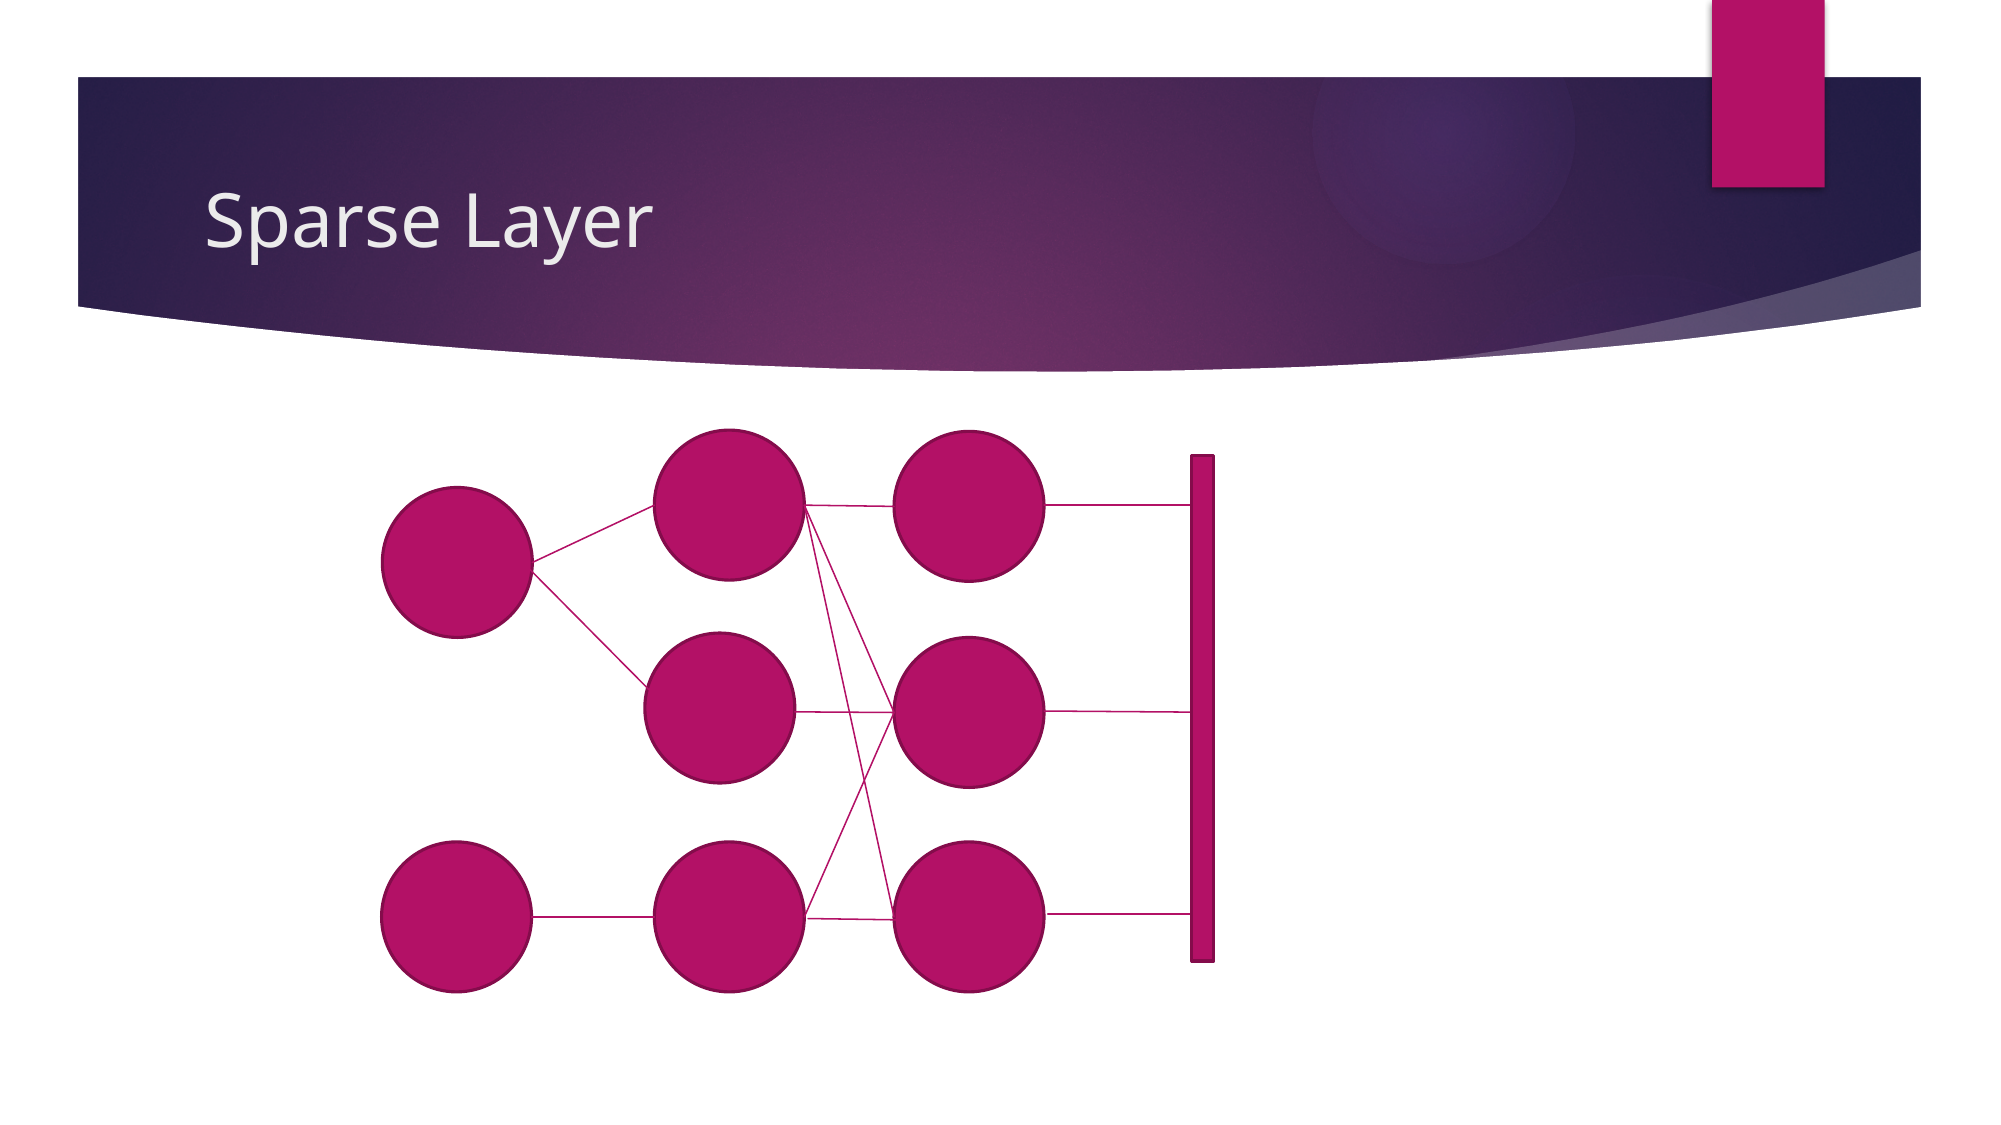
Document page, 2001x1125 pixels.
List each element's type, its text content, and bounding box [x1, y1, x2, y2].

title Sparse Layer [189, 159, 1627, 276]
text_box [381, 429, 1215, 993]
